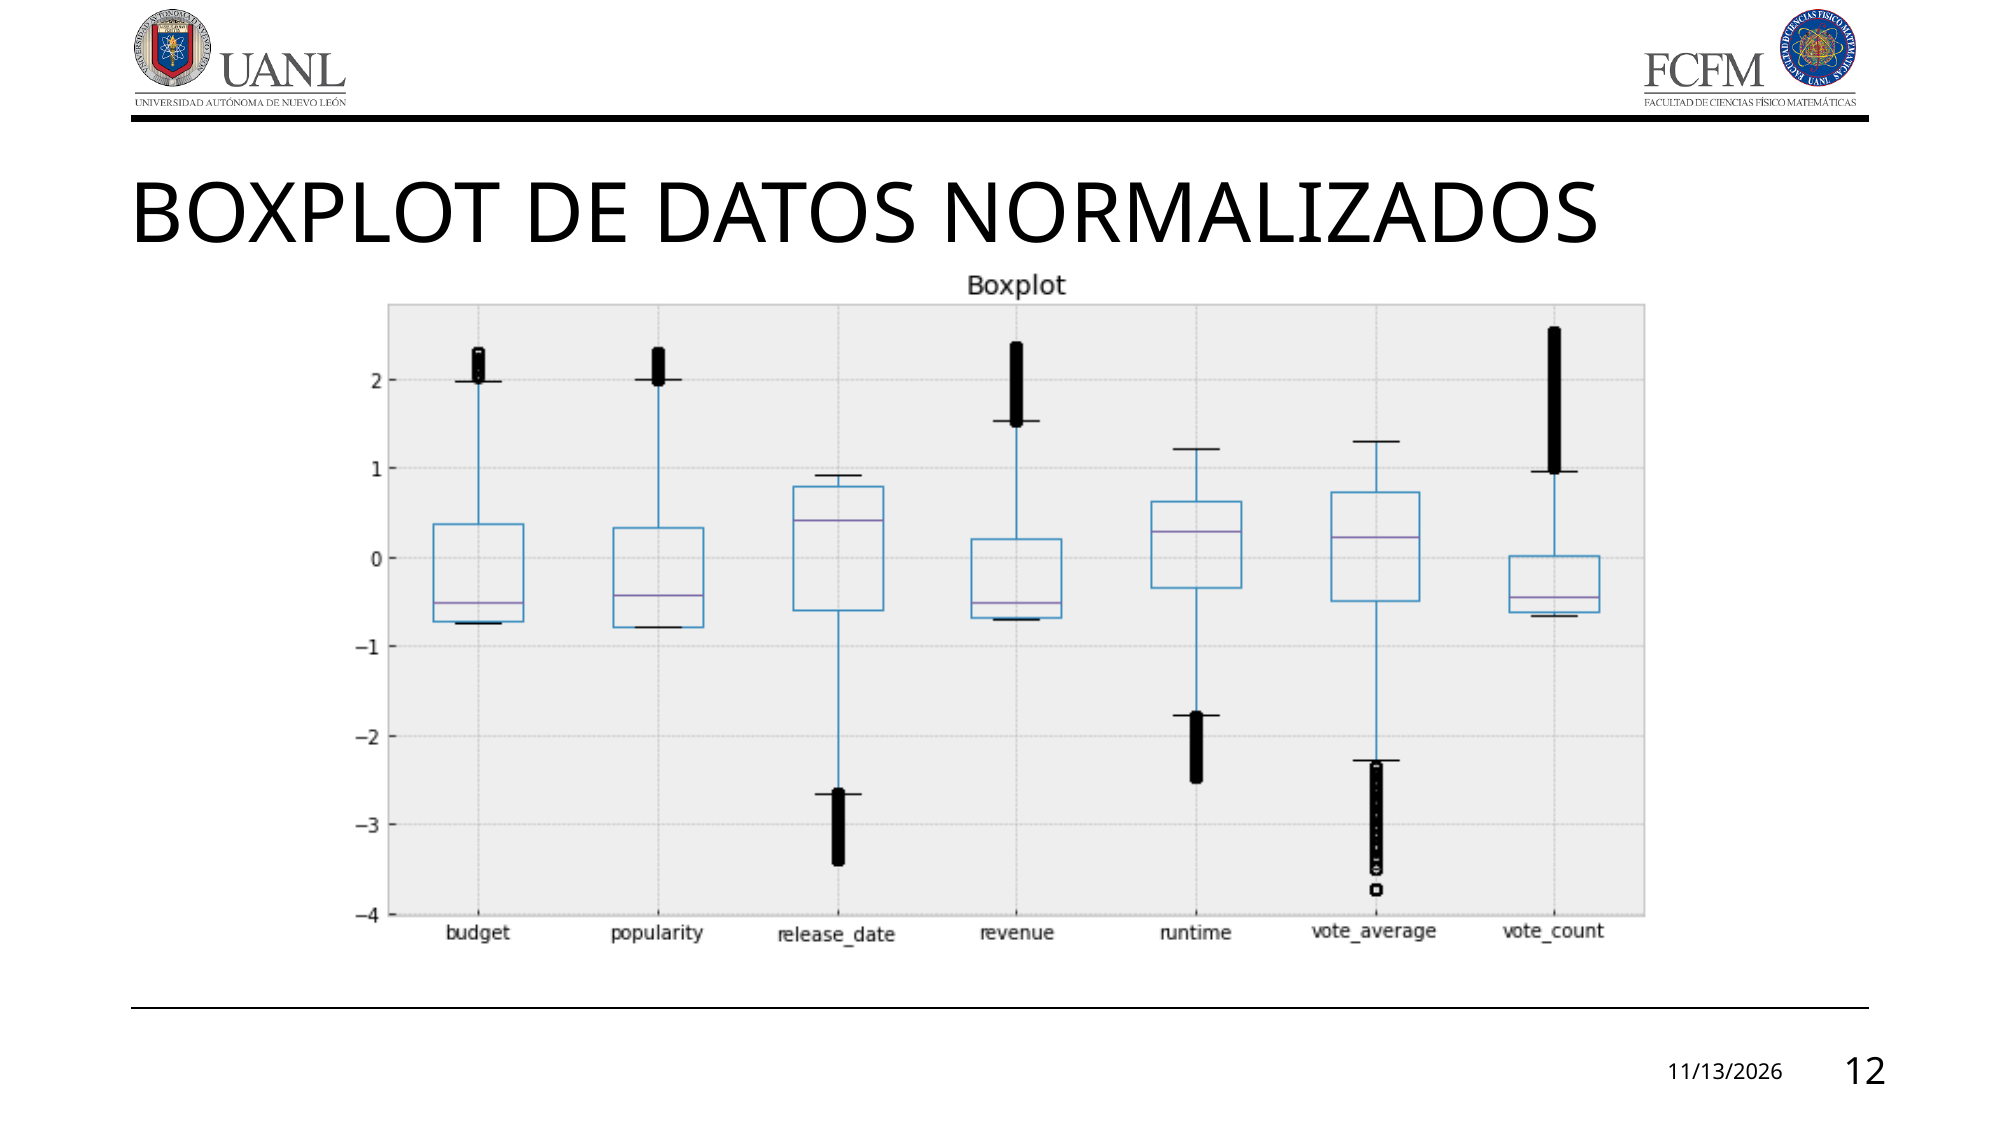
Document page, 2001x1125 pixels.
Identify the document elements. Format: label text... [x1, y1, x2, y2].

slide_number 12 [1791, 1042, 1902, 1103]
picture [343, 263, 1657, 955]
picture [134, 9, 346, 106]
picture [1644, 9, 1856, 106]
title BoxPlot de datos Normalizados [114, 151, 1869, 377]
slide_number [1372, 1042, 1791, 1103]
